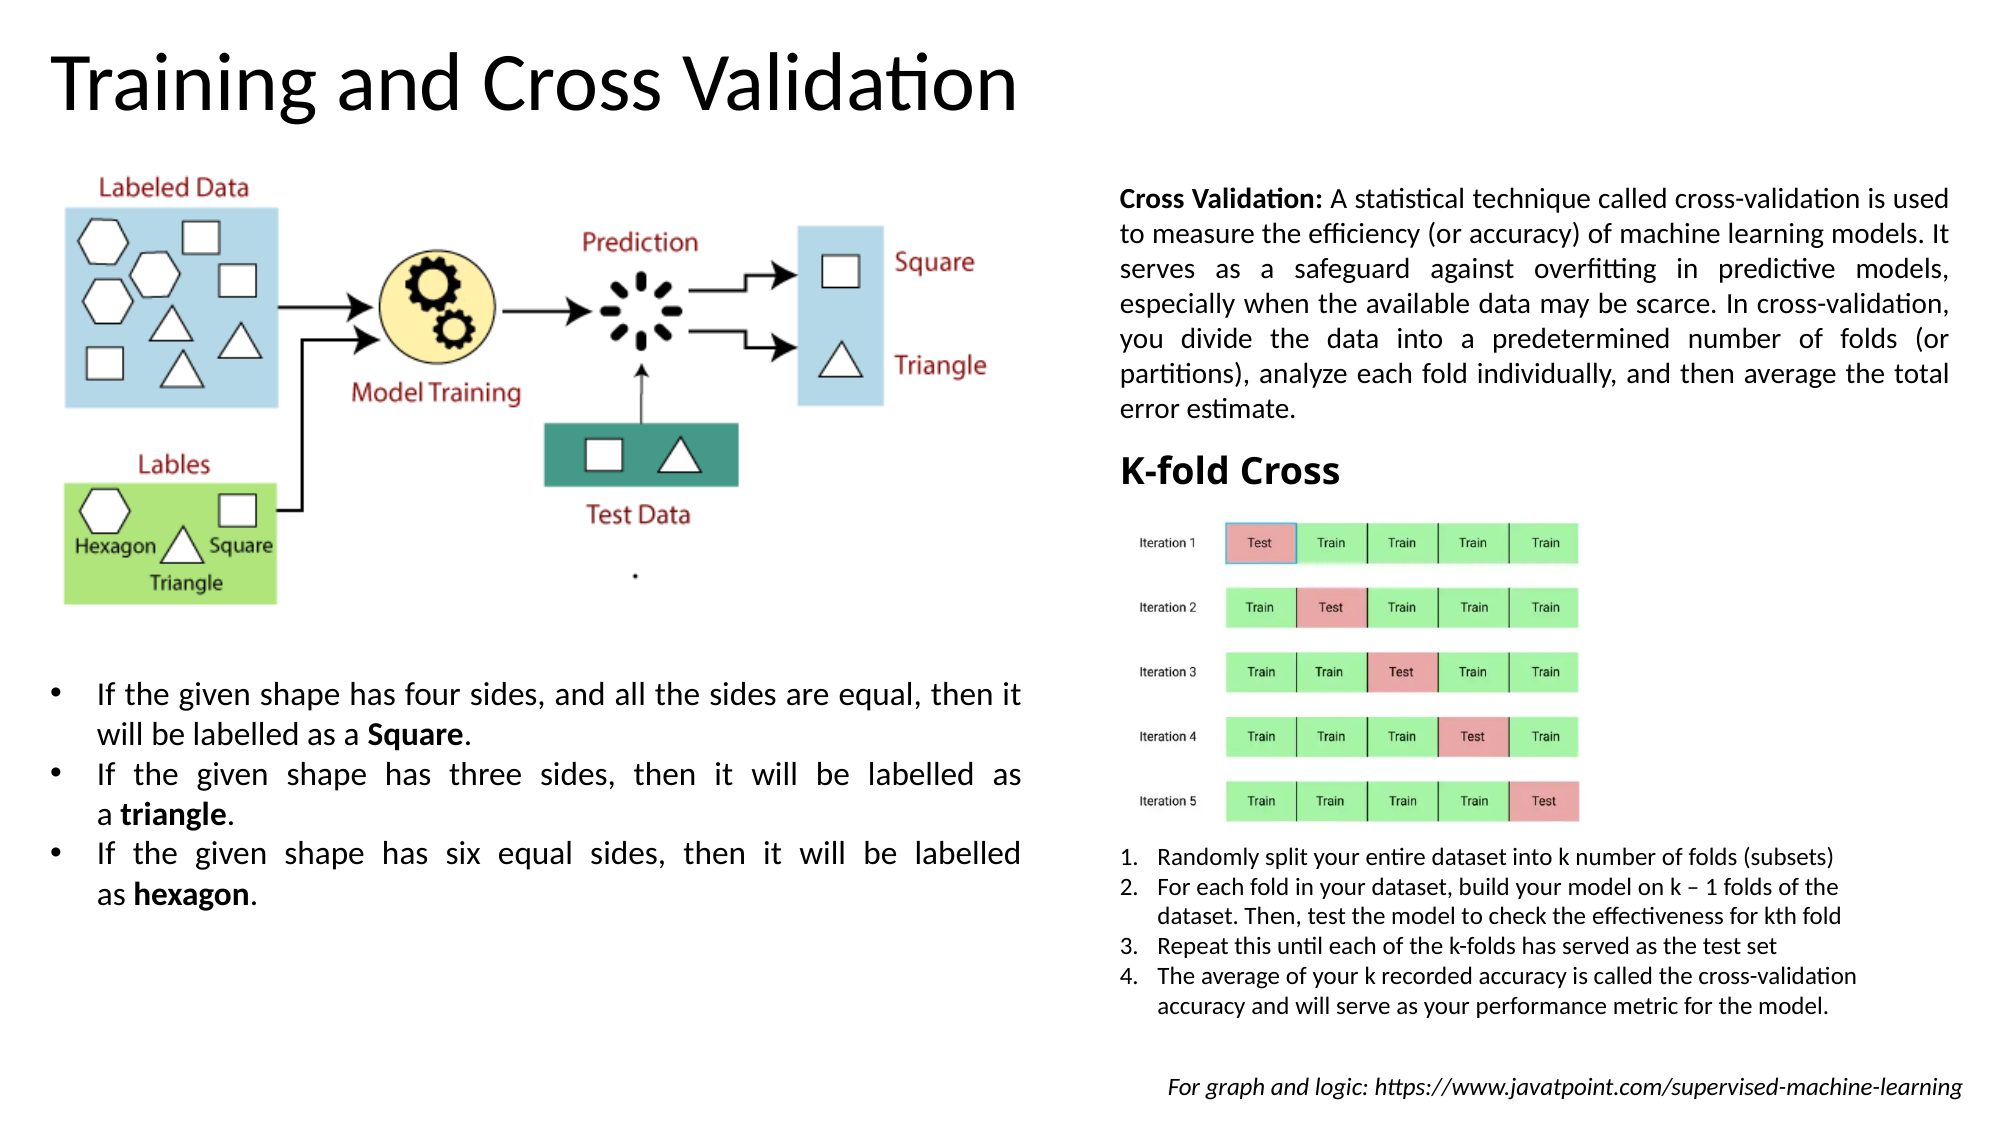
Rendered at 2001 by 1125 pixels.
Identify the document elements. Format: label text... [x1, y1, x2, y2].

text_box Randomly split your entire dataset into k number of folds (subsets) For each fold in your dataset, build your model on k – 1 folds of the dataset. Then, test the model to check the effectiveness for kth fold Repeat this until each of the k-folds has served as the test set The average of your k recorded accuracy is called the cross-validation accuracy and will serve as your performance metric for the model. [1105, 832, 1932, 1028]
text_box Training and Cross Validation [35, 16, 1326, 136]
text_box For graph and logic: https://www.javatpoint.com/supervised-machine-learning [1153, 1062, 2000, 1108]
picture [1119, 486, 1641, 847]
text_box K-fold Cross Validation [1105, 439, 1500, 545]
text_box [839, 90, 1862, 982]
text_box Cross Validation: A statistical technique called cross-validation is used to measure the efficiency (or accuracy) of machine learning models. It serves as a safeguard against overfitting in predictive models, especially when the available data may be scarce. In cross-validation, you divide the data into a predetermined number of folds (or partitions), analyze each fold individually, and then average the total error estimate. [1105, 171, 1965, 432]
picture [35, 143, 1083, 636]
text_box If the given shape has four sides, and all the sides are equal, then it will be labelled as a Square. If the given shape has three sides, then it will be labelled as a triangle. If the given shape has six equal sides, then it will be labelled as hexagon. [35, 664, 1039, 919]
